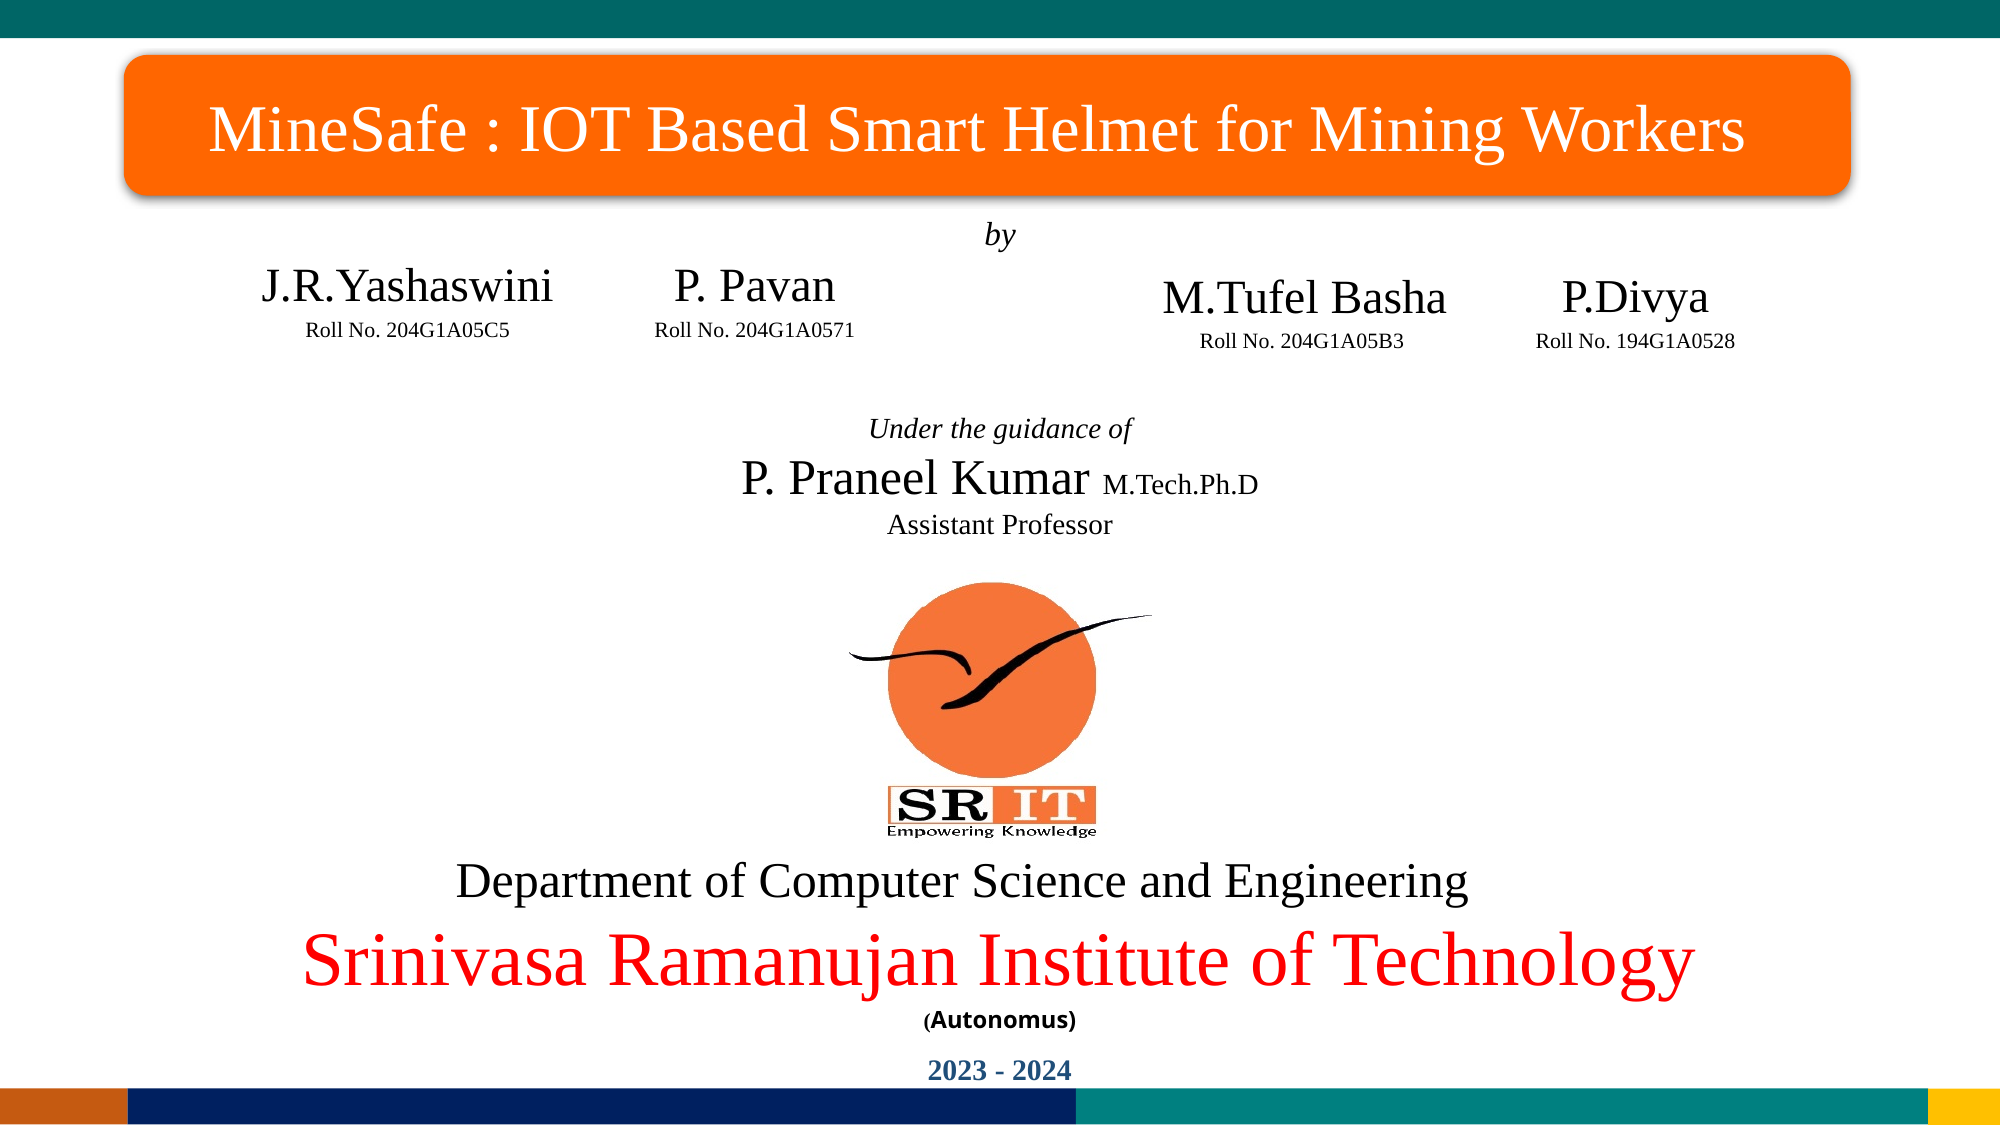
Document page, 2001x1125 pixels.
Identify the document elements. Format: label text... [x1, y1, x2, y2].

text_box P.Divya Roll No. 194G1A0528 [1470, 264, 1802, 361]
text_box M.Tufel Basha Roll No. 204G1A05B3 [1139, 264, 1470, 361]
text_box Under the guidance of P. Praneel Kumar M.Tech.Ph.D Assistant Professor [616, 406, 1384, 554]
picture [848, 570, 1152, 847]
text_box by [445, 201, 1555, 259]
text_box J.R.Yashaswini Roll No. 204G1A05C5 [212, 252, 604, 349]
text_box [789, 264, 1139, 361]
text_box Department of Computer Science and Engineering Srinivasa Ramanujan Institute of Technology (Autonomus) 2023 - 2024 [248, 846, 1752, 1081]
text_box MineSafe : IOT Based Smart Helmet for Mining Workers [123, 54, 1851, 196]
text_box P. Pavan Roll No. 204G1A0571 [604, 259, 962, 349]
